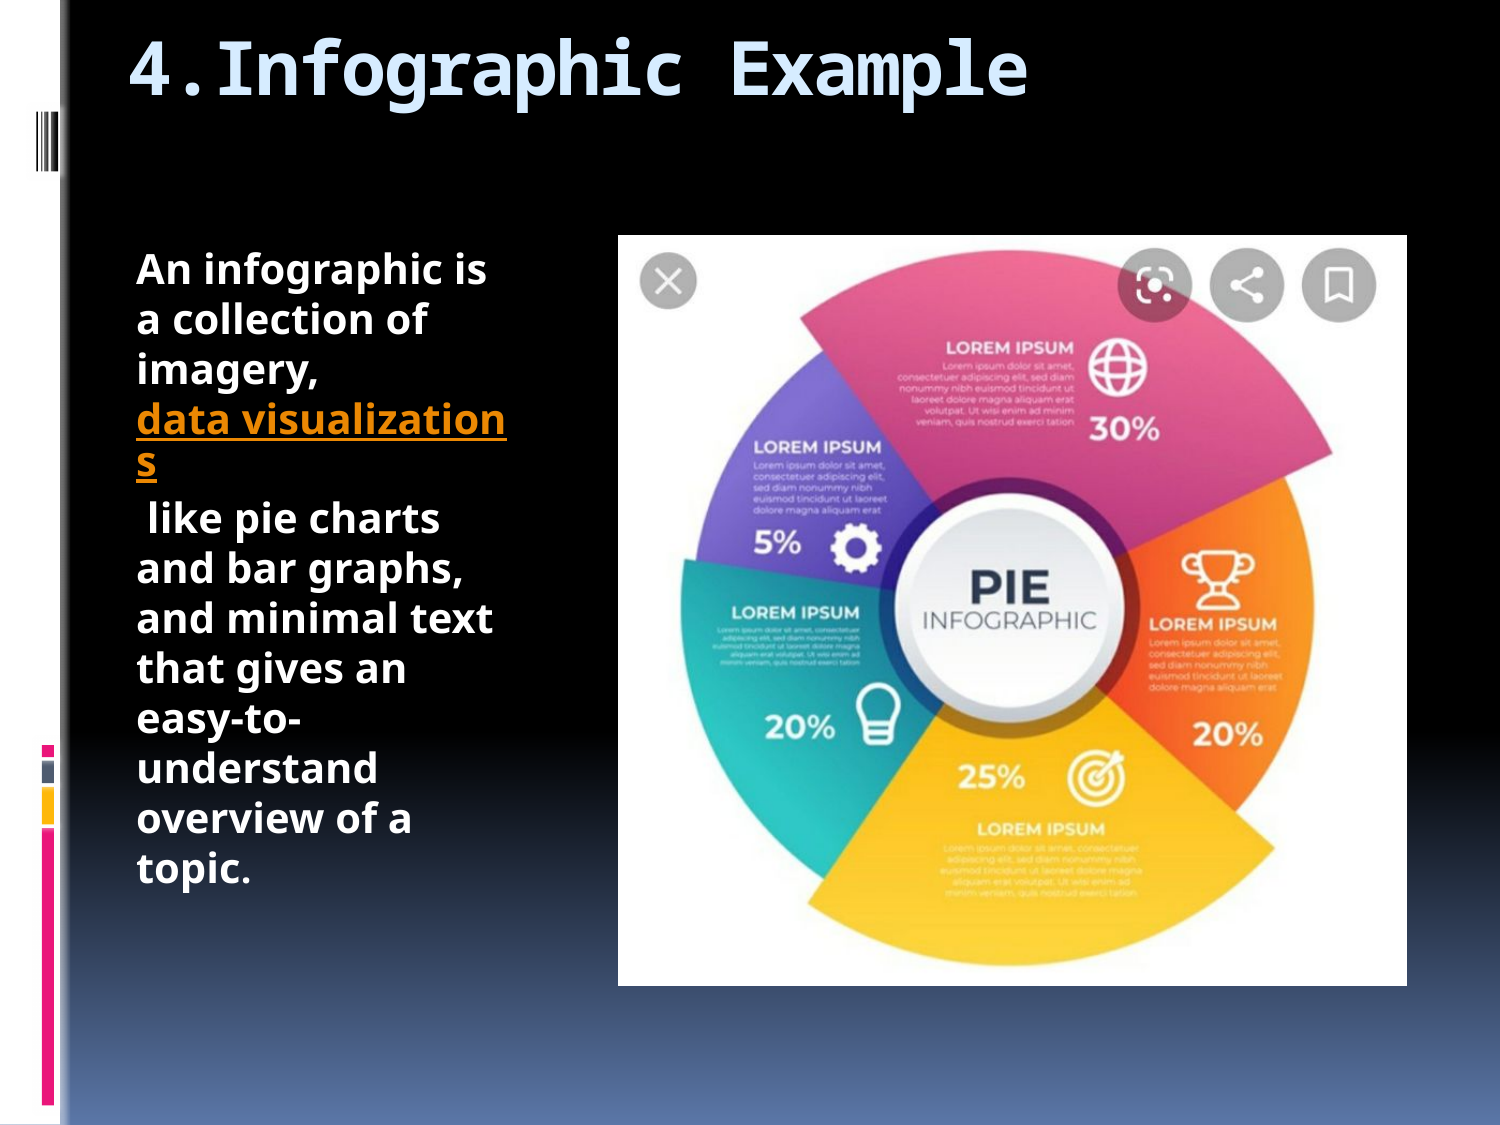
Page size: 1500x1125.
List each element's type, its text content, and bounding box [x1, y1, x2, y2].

list An infographic is a collection of imagery, data visualizations like pie charts and bar graphs, and minimal text that gives an easy-to-understand overview of a topic. [112, 235, 525, 986]
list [618, 234, 1407, 986]
title 4.Infographic Example [112, 75, 1463, 236]
